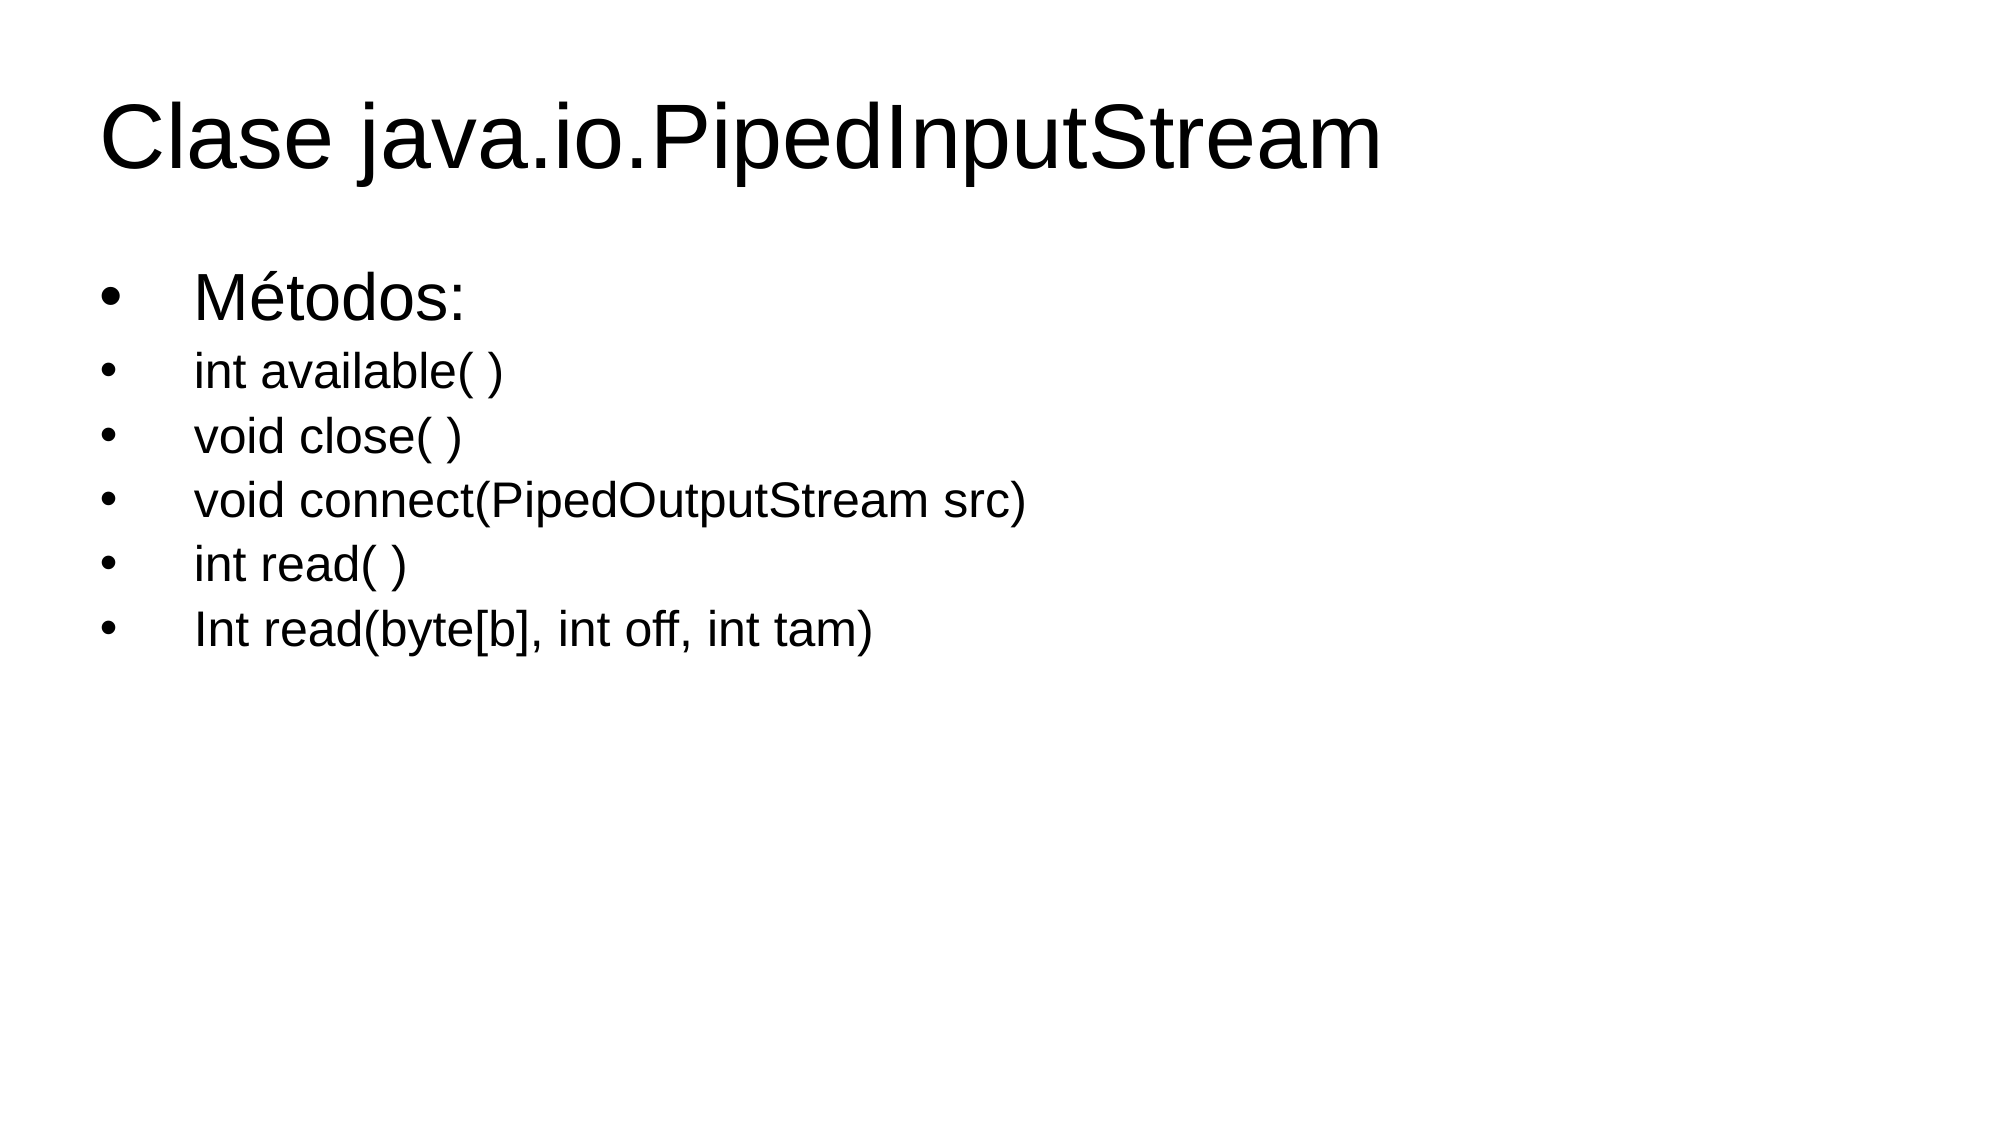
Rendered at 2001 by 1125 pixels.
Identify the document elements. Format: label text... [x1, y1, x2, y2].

title Clase java.io.PipedInputStream [99, 44, 1900, 233]
list Métodos: int available( ) void close( ) void connect(PipedOutputStream src) int read( ) Int read(byte[b], int off, int tam) [99, 263, 1900, 1050]
